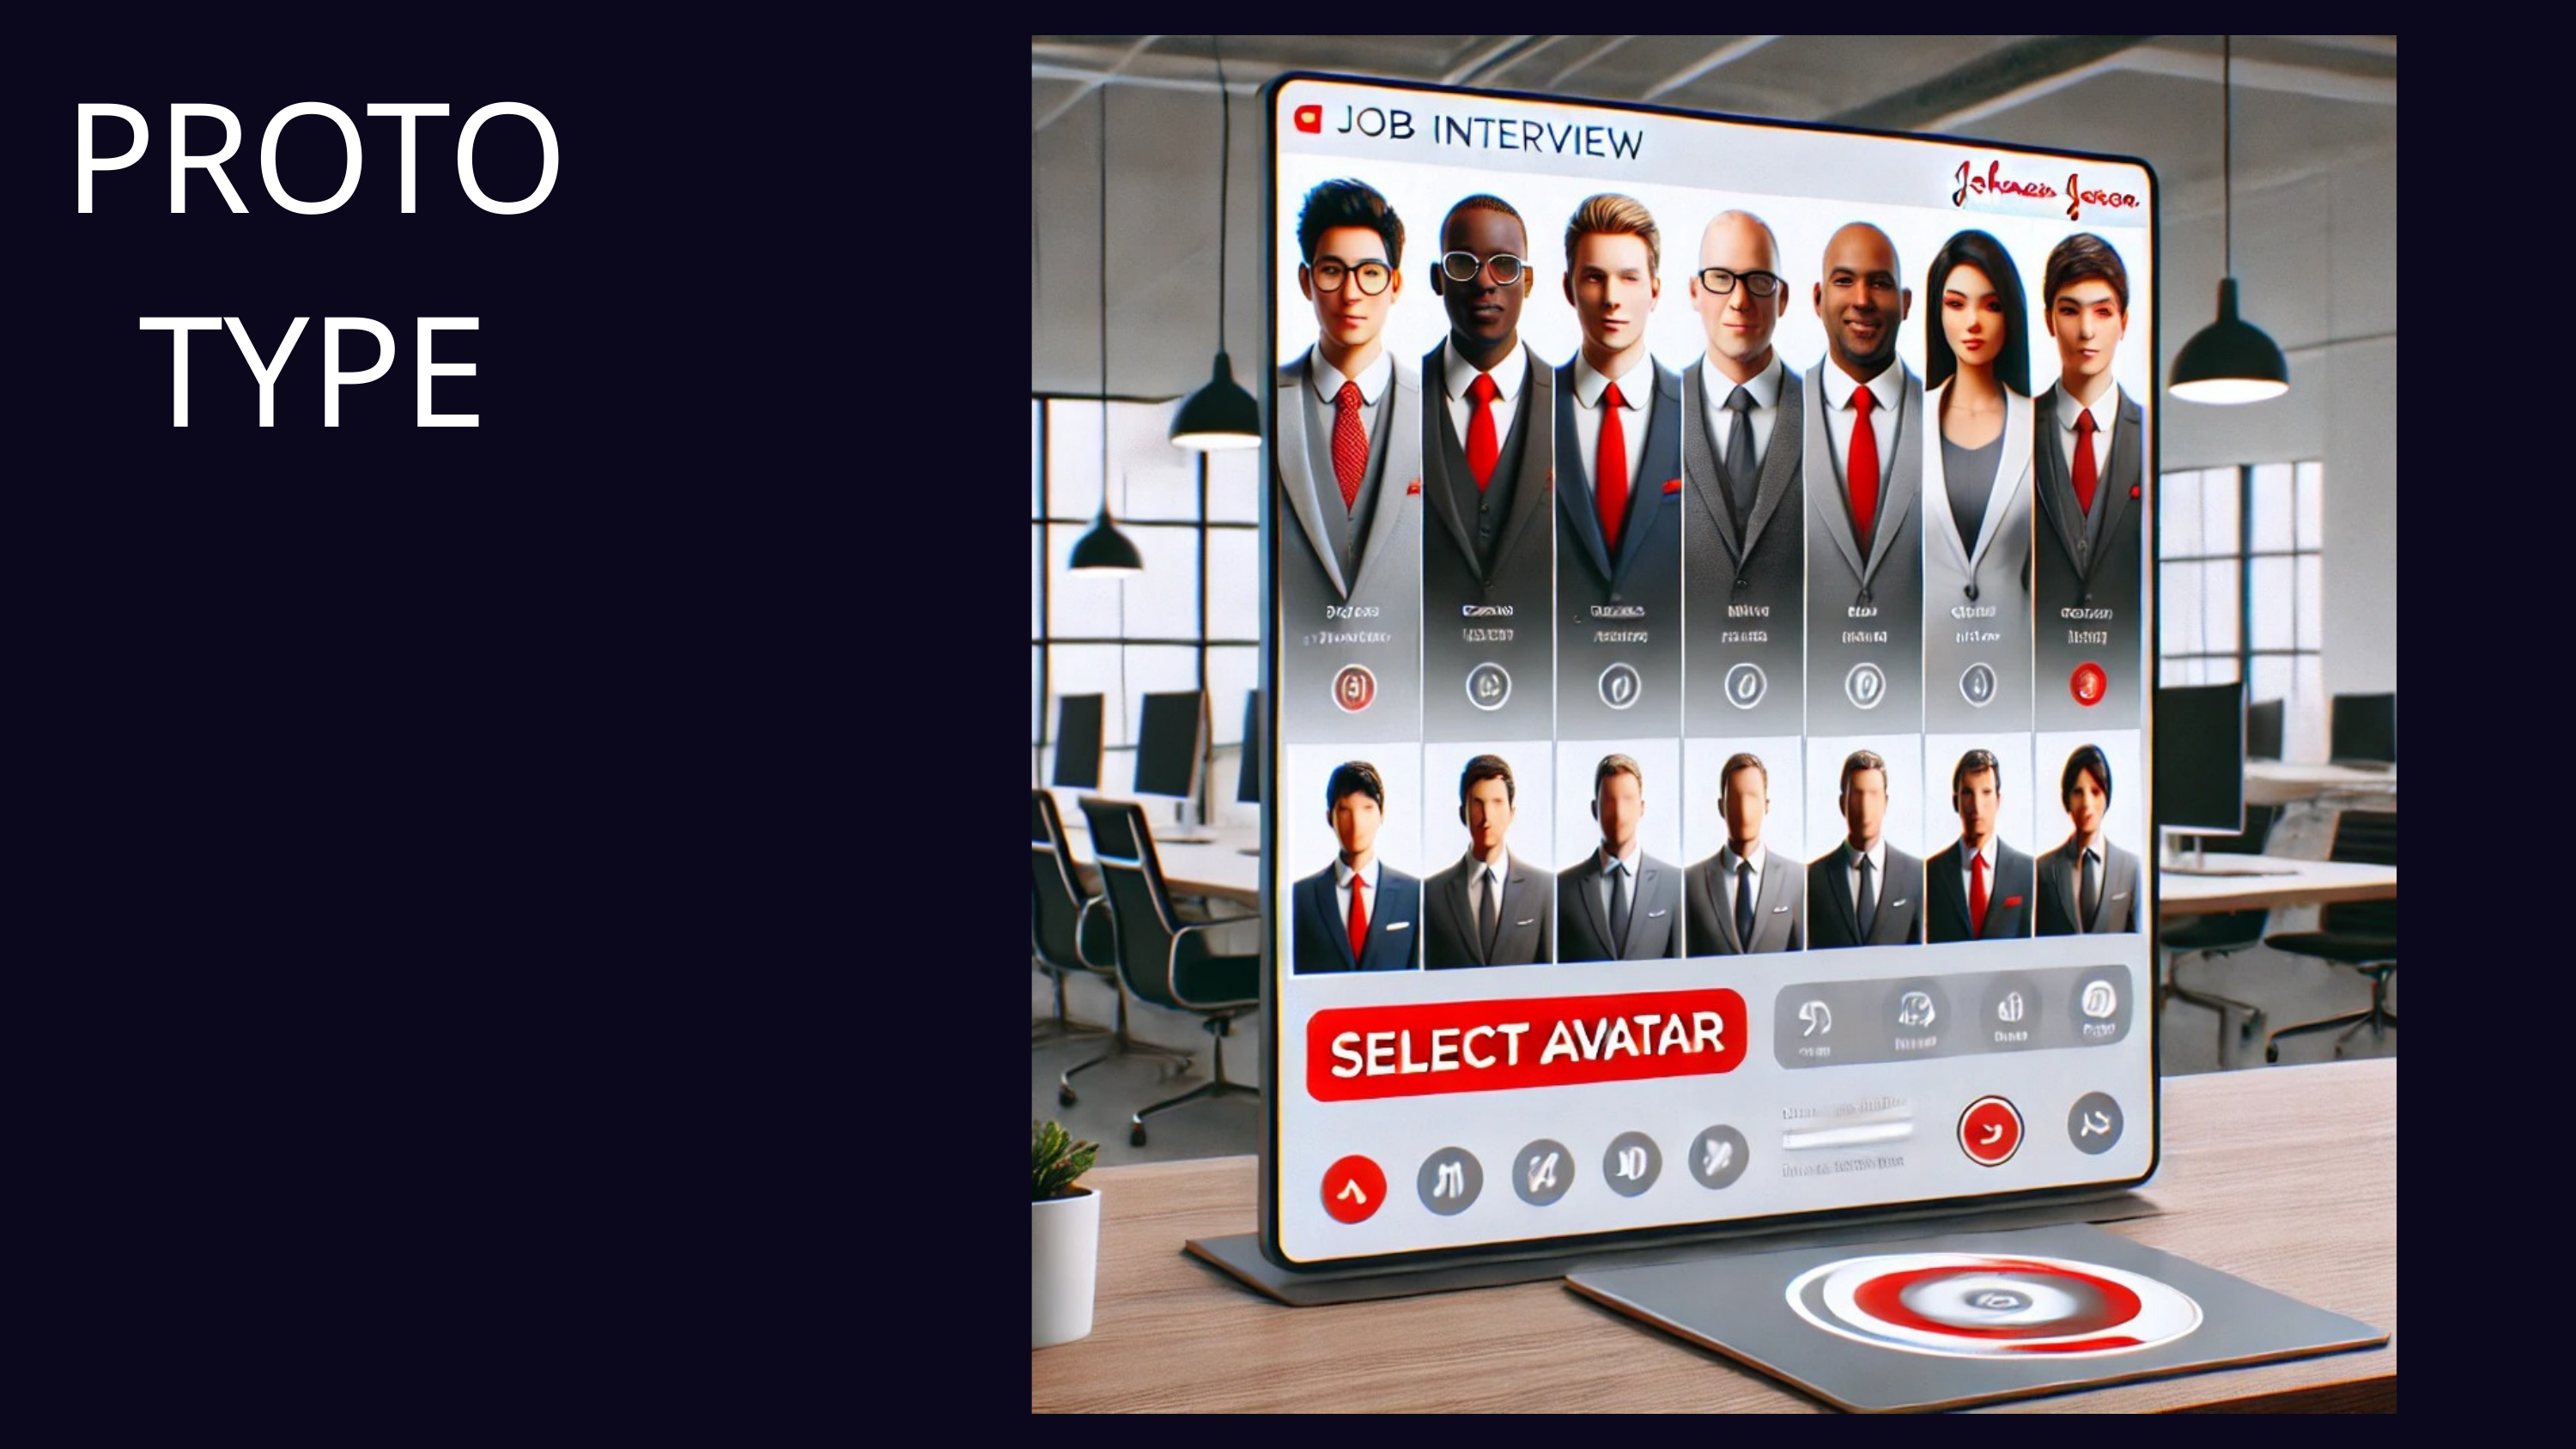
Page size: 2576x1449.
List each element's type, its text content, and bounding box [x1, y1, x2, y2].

text_box PROTOTYPE [44, 29, 583, 458]
text_box [1031, 35, 2397, 1414]
